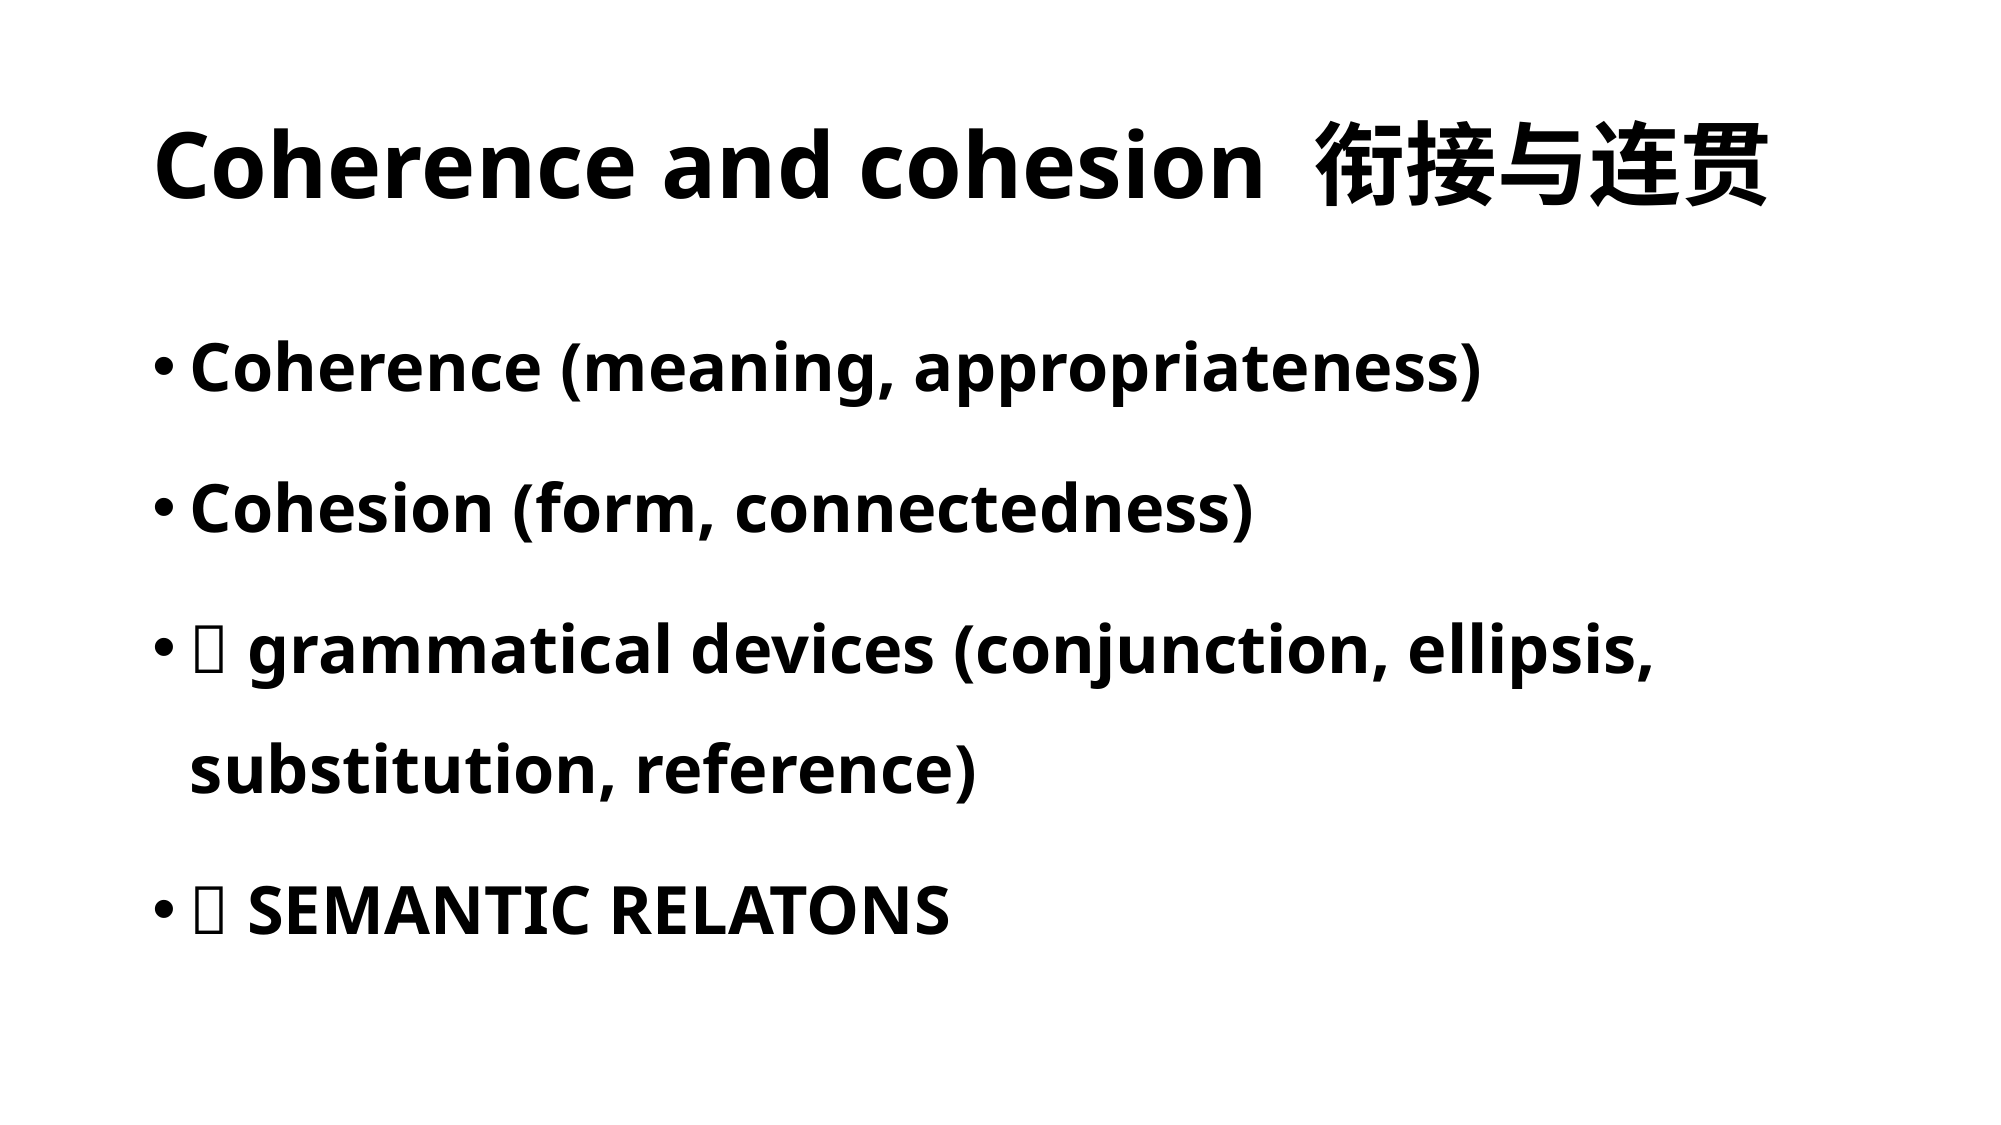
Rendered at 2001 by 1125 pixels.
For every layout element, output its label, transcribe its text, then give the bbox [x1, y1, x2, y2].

title Coherence and cohesion 衔接与连贯 [137, 59, 1863, 278]
list Coherence (meaning, appropriateness) Cohesion (form, connectedness)  grammatical devices (conjunction, ellipsis, substitution, reference)  SEMANTIC RELATONS [137, 277, 1805, 1040]
